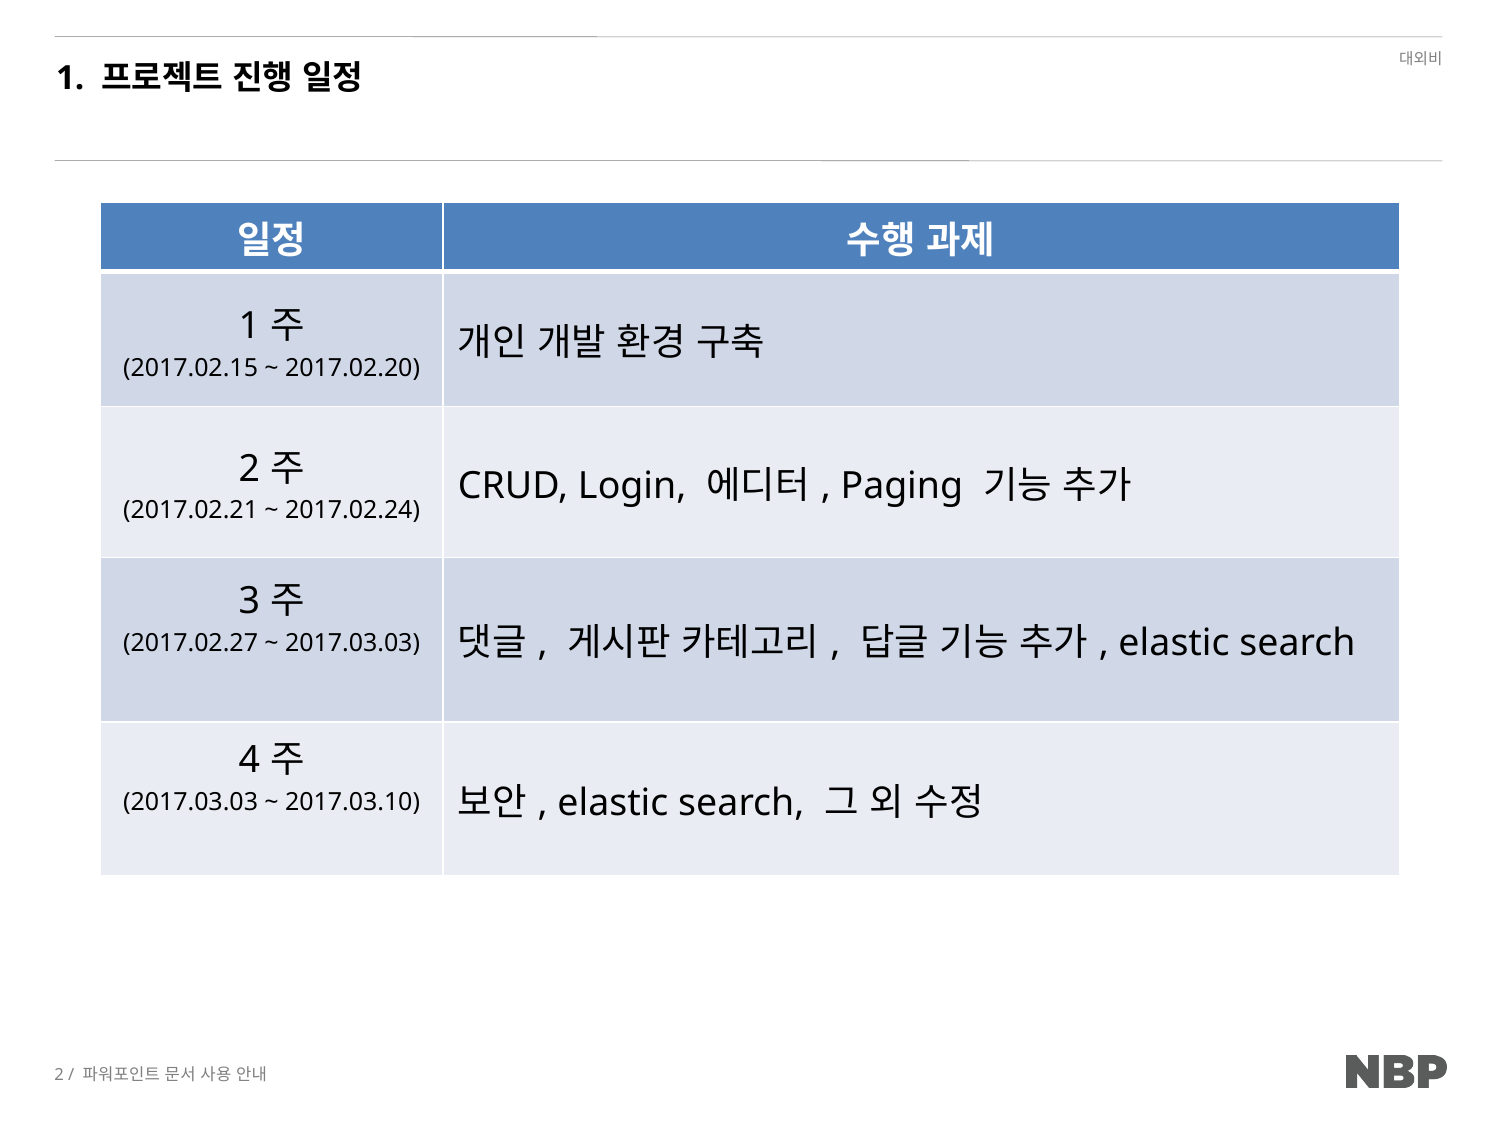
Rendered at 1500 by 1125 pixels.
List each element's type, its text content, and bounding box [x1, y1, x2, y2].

title 1. 프로젝트 진행 일정 [41, 49, 1459, 105]
table_header 수행 과제 [444, 203, 1399, 269]
table_cell 개인 개발 환경 구축 [444, 274, 1399, 406]
table_cell 1주 (2017.02.15 ~ 2017.02.20) [101, 274, 442, 406]
table_cell 보안, elastic search, 그 외 수정 [444, 723, 1399, 875]
table_cell CRUD, Login, 에디터, Paging 기능 추가 [444, 407, 1399, 557]
table_cell 3주 (2017.02.27 ~ 2017.03.03) [101, 558, 442, 721]
table_cell 4주 (2017.03.03 ~ 2017.03.10) [101, 723, 442, 875]
table_header 일정 [101, 203, 442, 269]
table_cell 댓글, 게시판 카테고리, 답글 기능 추가, elastic search [444, 558, 1399, 721]
picture [1346, 1055, 1447, 1088]
table_cell 2주 (2017.02.21 ~ 2017.02.24) [101, 407, 442, 557]
